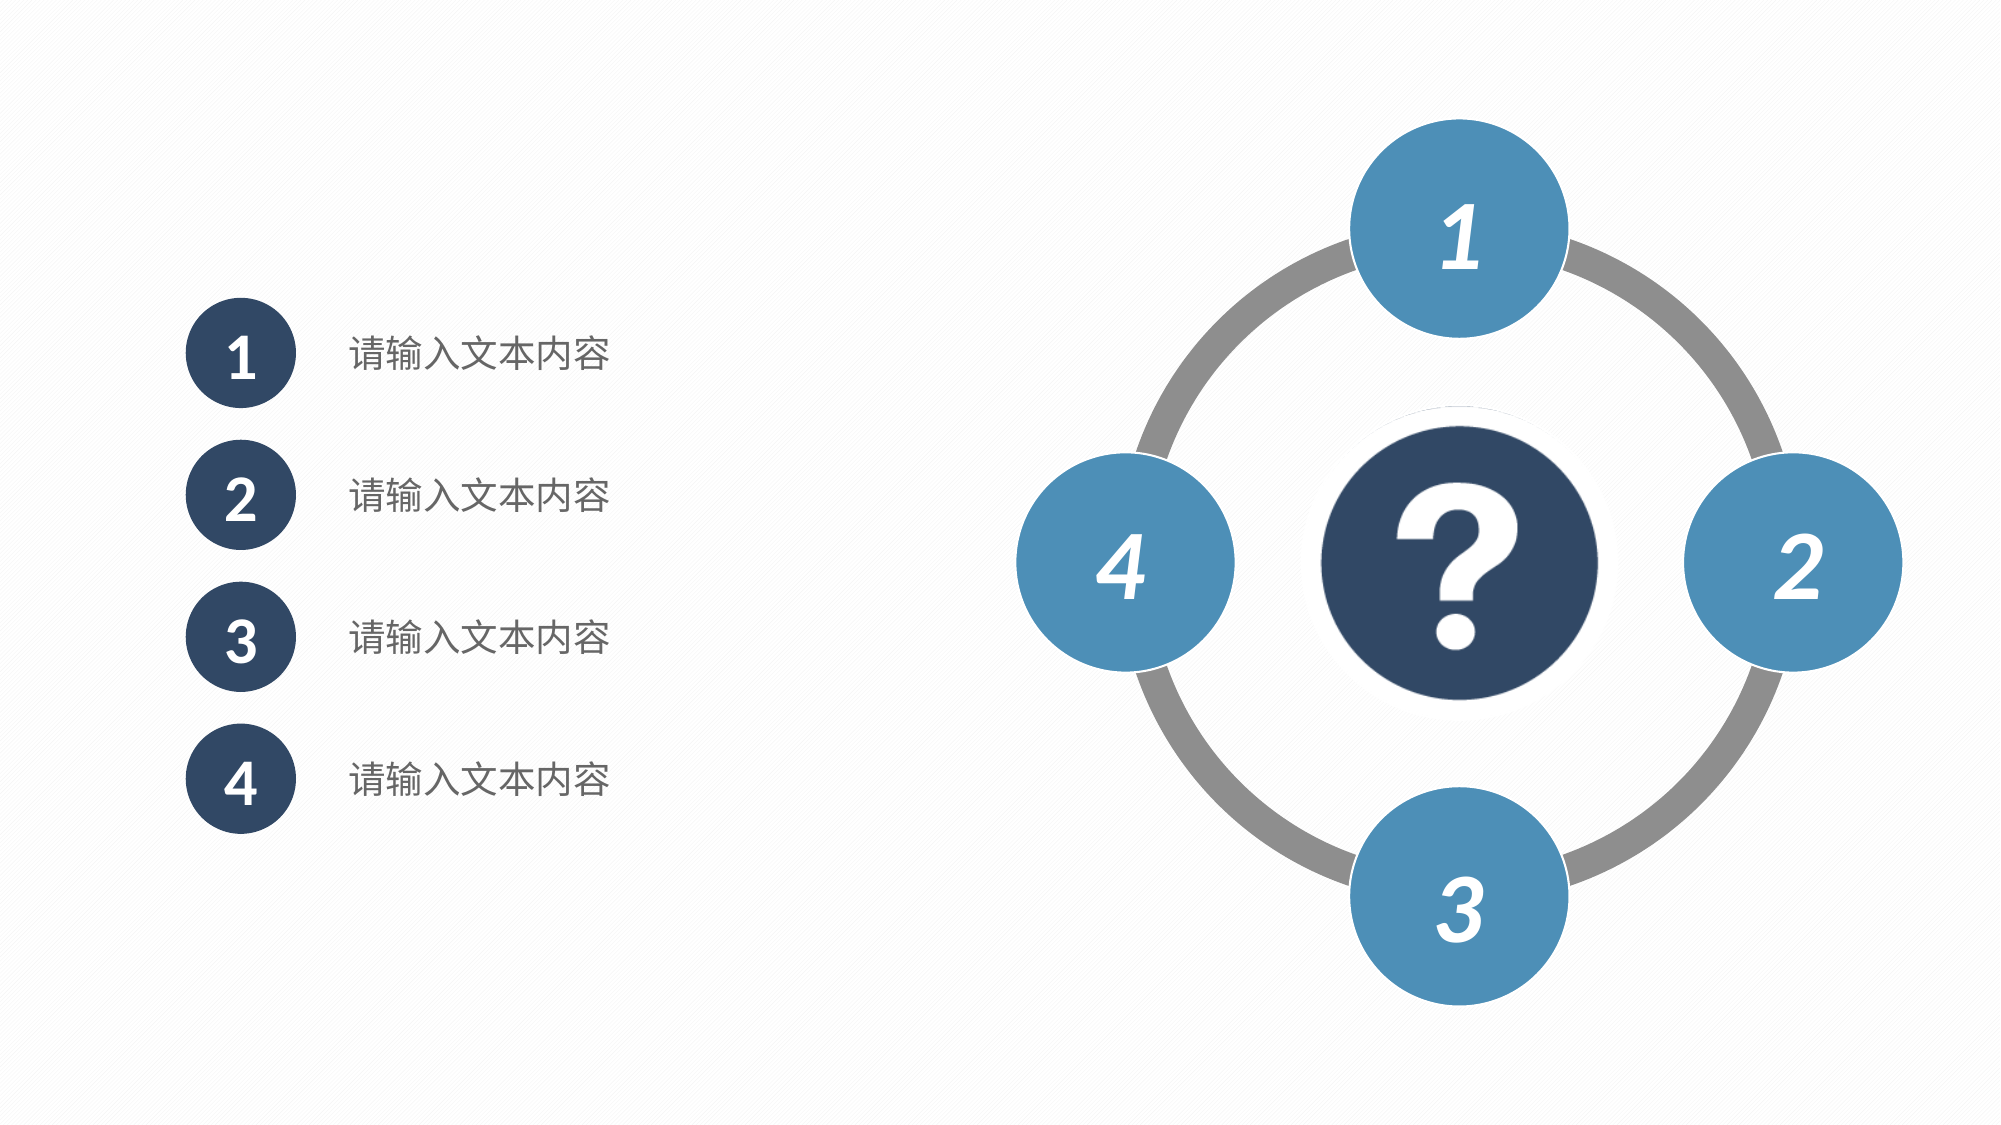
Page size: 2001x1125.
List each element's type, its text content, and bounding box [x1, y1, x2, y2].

text_box 请输入文本内容 [333, 606, 748, 667]
text_box 3 [184, 580, 298, 693]
text_box 1 [184, 296, 298, 410]
text_box 4 [184, 722, 298, 835]
picture [1298, 402, 1621, 725]
text_box 请输入文本内容 [333, 464, 748, 525]
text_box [792, 117, 2000, 1007]
text_box 请输入文本内容 [333, 322, 748, 383]
text_box 2 [184, 438, 298, 552]
text_box 请输入文本内容 [333, 748, 748, 809]
